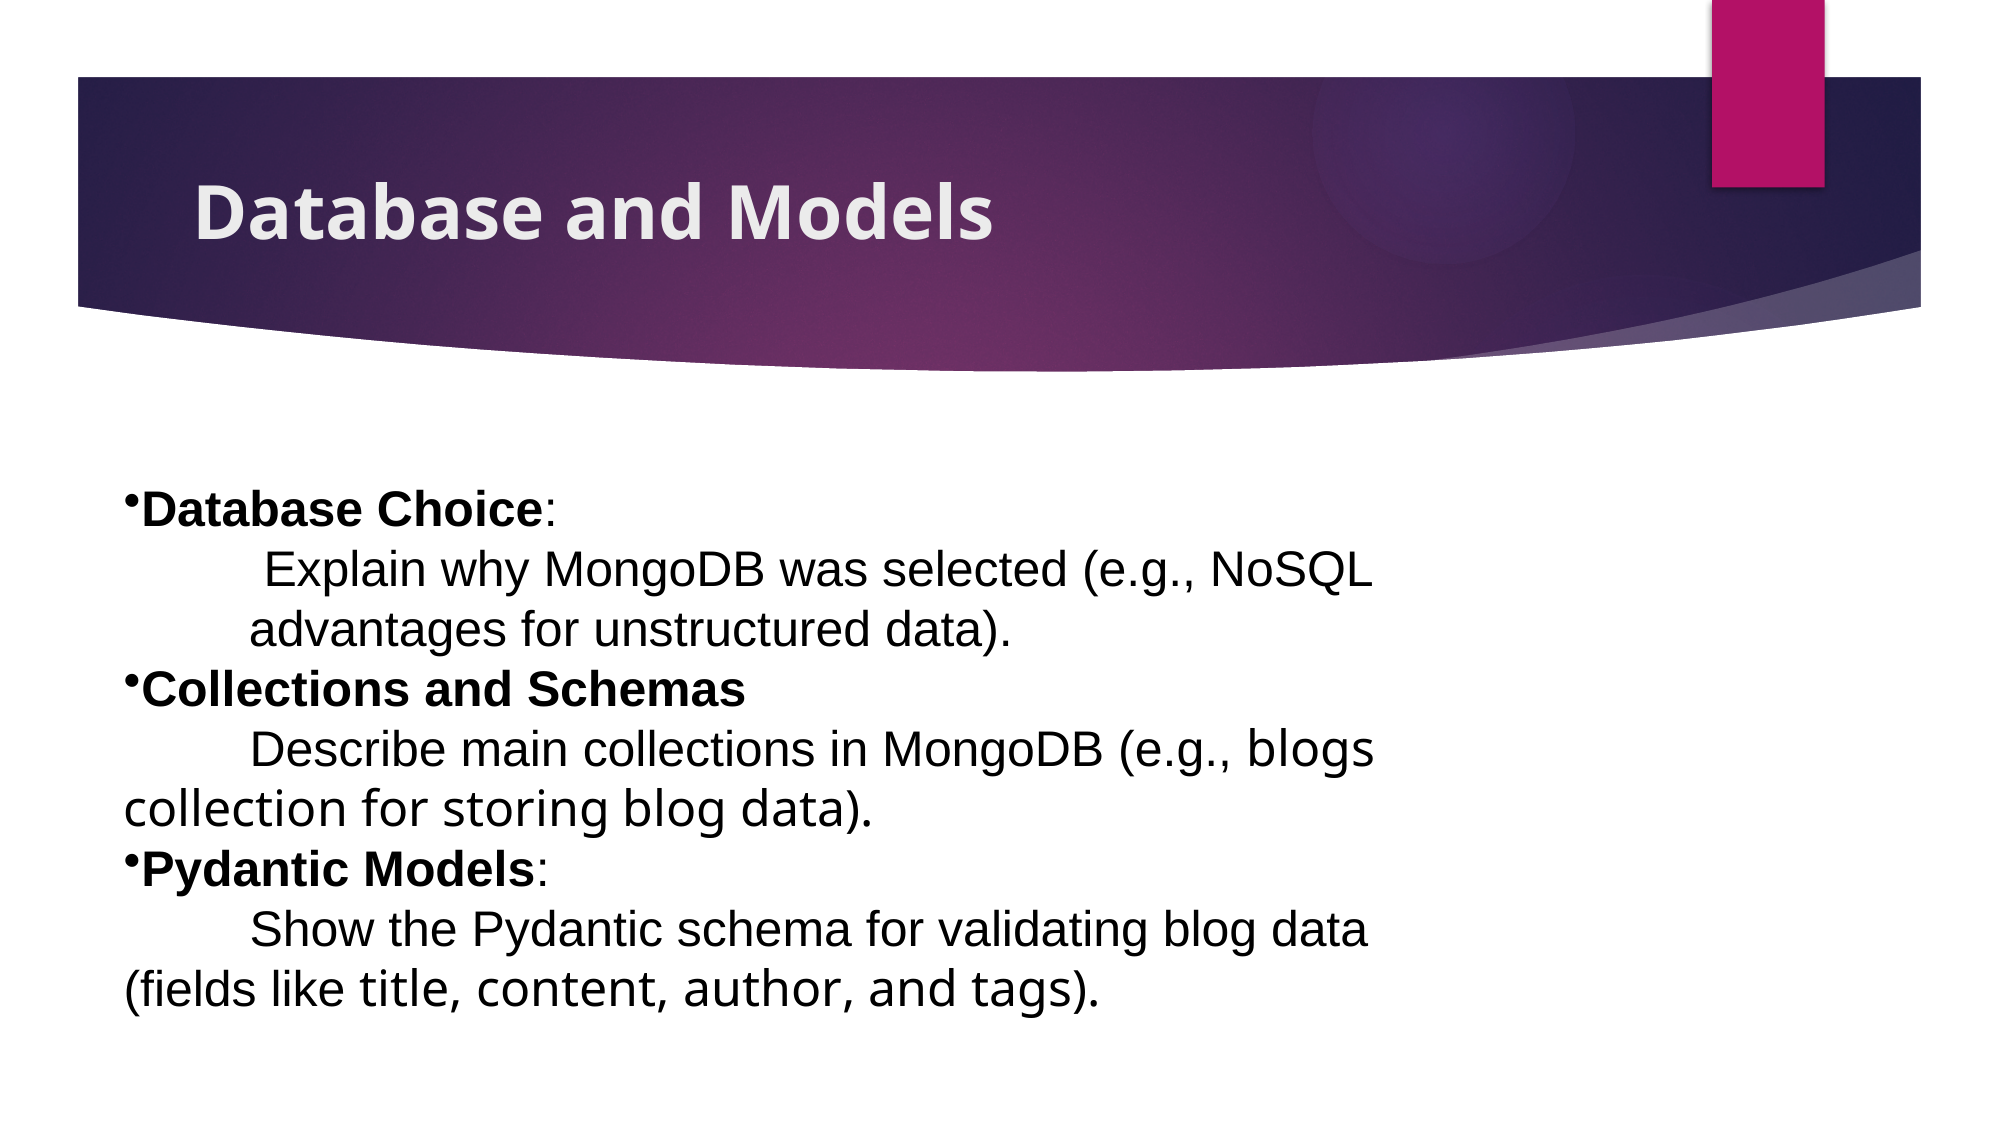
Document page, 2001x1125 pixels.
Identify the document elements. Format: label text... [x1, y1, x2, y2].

title Database and Models [177, 196, 1615, 313]
text_box Database Choice: Explain why MongoDB was selected (e.g., NoSQL advantages for unstructured data). Collections and Schemas Describe main collections in MongoDB (e.g., blogs collection for storing blog data). Pydantic Models: Show the Pydantic schema for validating blog data (fields like title, content, author, and tags). [108, 468, 1413, 1024]
